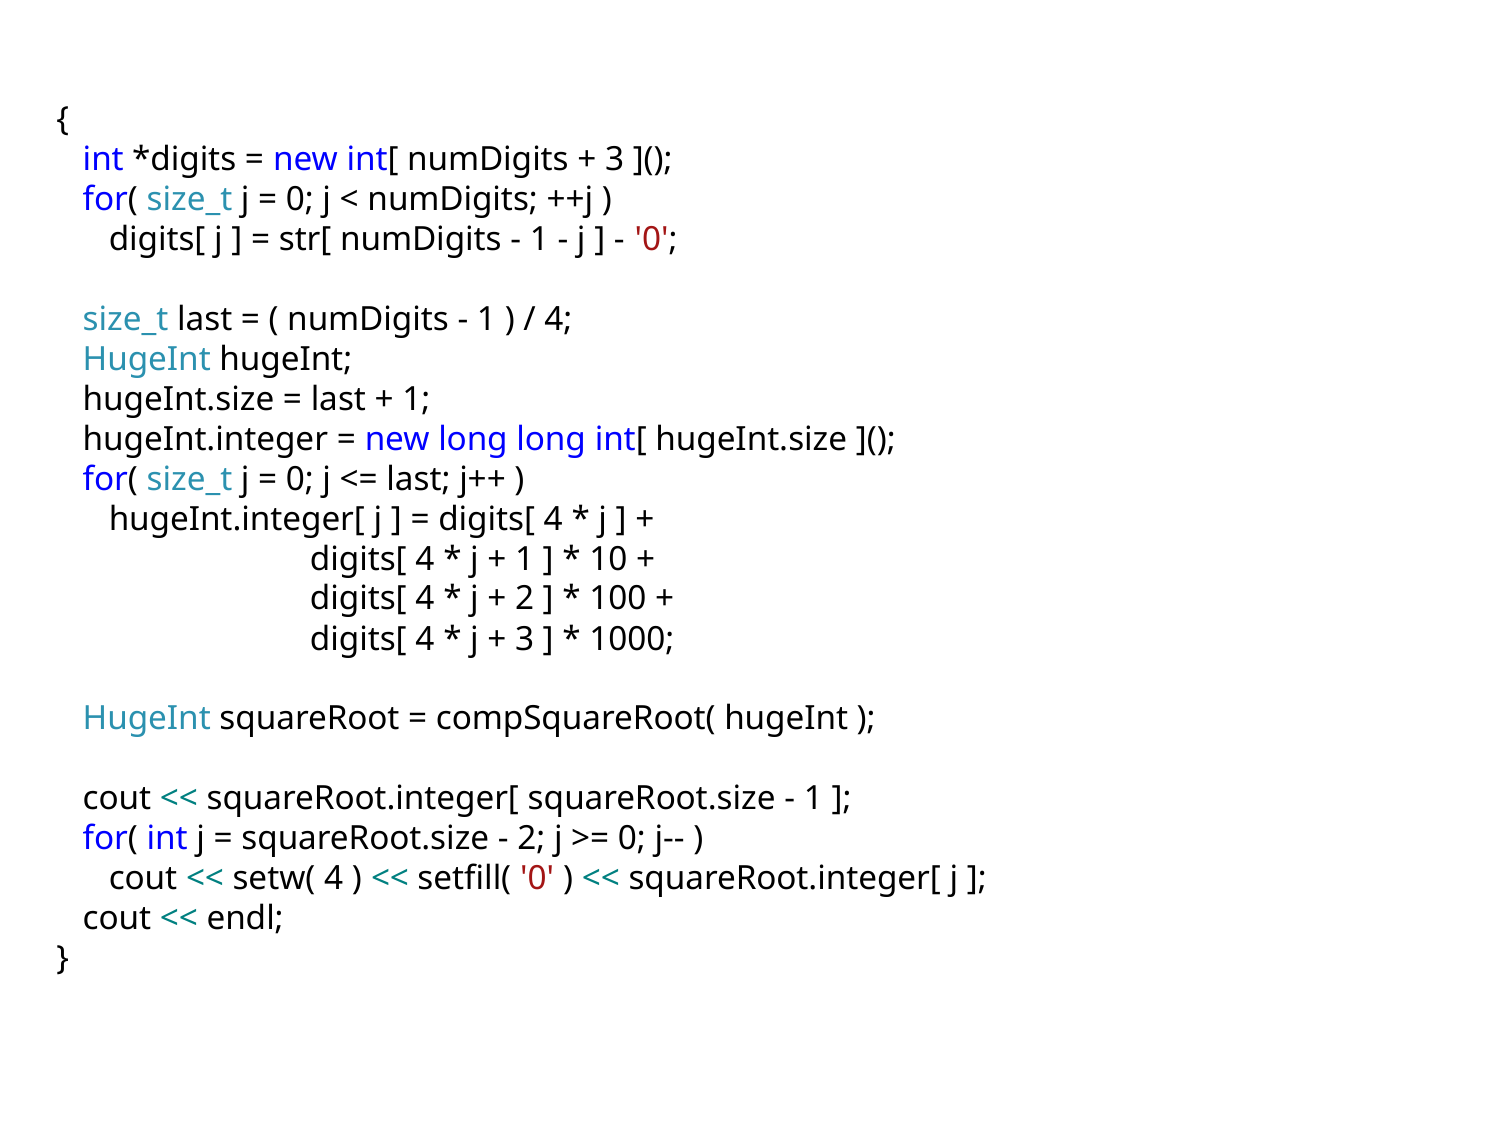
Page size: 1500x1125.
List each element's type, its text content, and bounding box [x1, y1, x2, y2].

list { int *digits = new int[ numDigits + 3 ](); for( size_t j = 0; j < numDigits; ++j ) digits[ j ] = str[ numDigits - 1 - j ] - '0'; size_t last = ( numDigits - 1 ) / 4; HugeInt hugeInt; hugeInt.size = last + 1; hugeInt.integer = new long long int[ hugeInt.size ](); for( size_t j = 0; j <= last; j++ ) hugeInt.integer[ j ] = digits[ 4 * j ] + digits[ 4 * j + 1 ] * 10 + digits[ 4 * j + 2 ] * 100 + digits[ 4 * j + 3 ] * 1000; HugeInt squareRoot = compSquareRoot( hugeInt ); cout << squareRoot.integer[ squareRoot.size - 1 ]; for( int j = squareRoot.size - 2; j >= 0; j-- ) cout << setw( 4 ) << setfill( '0' ) << squareRoot.integer[ j ]; cout << endl; } [41, 89, 1459, 1036]
